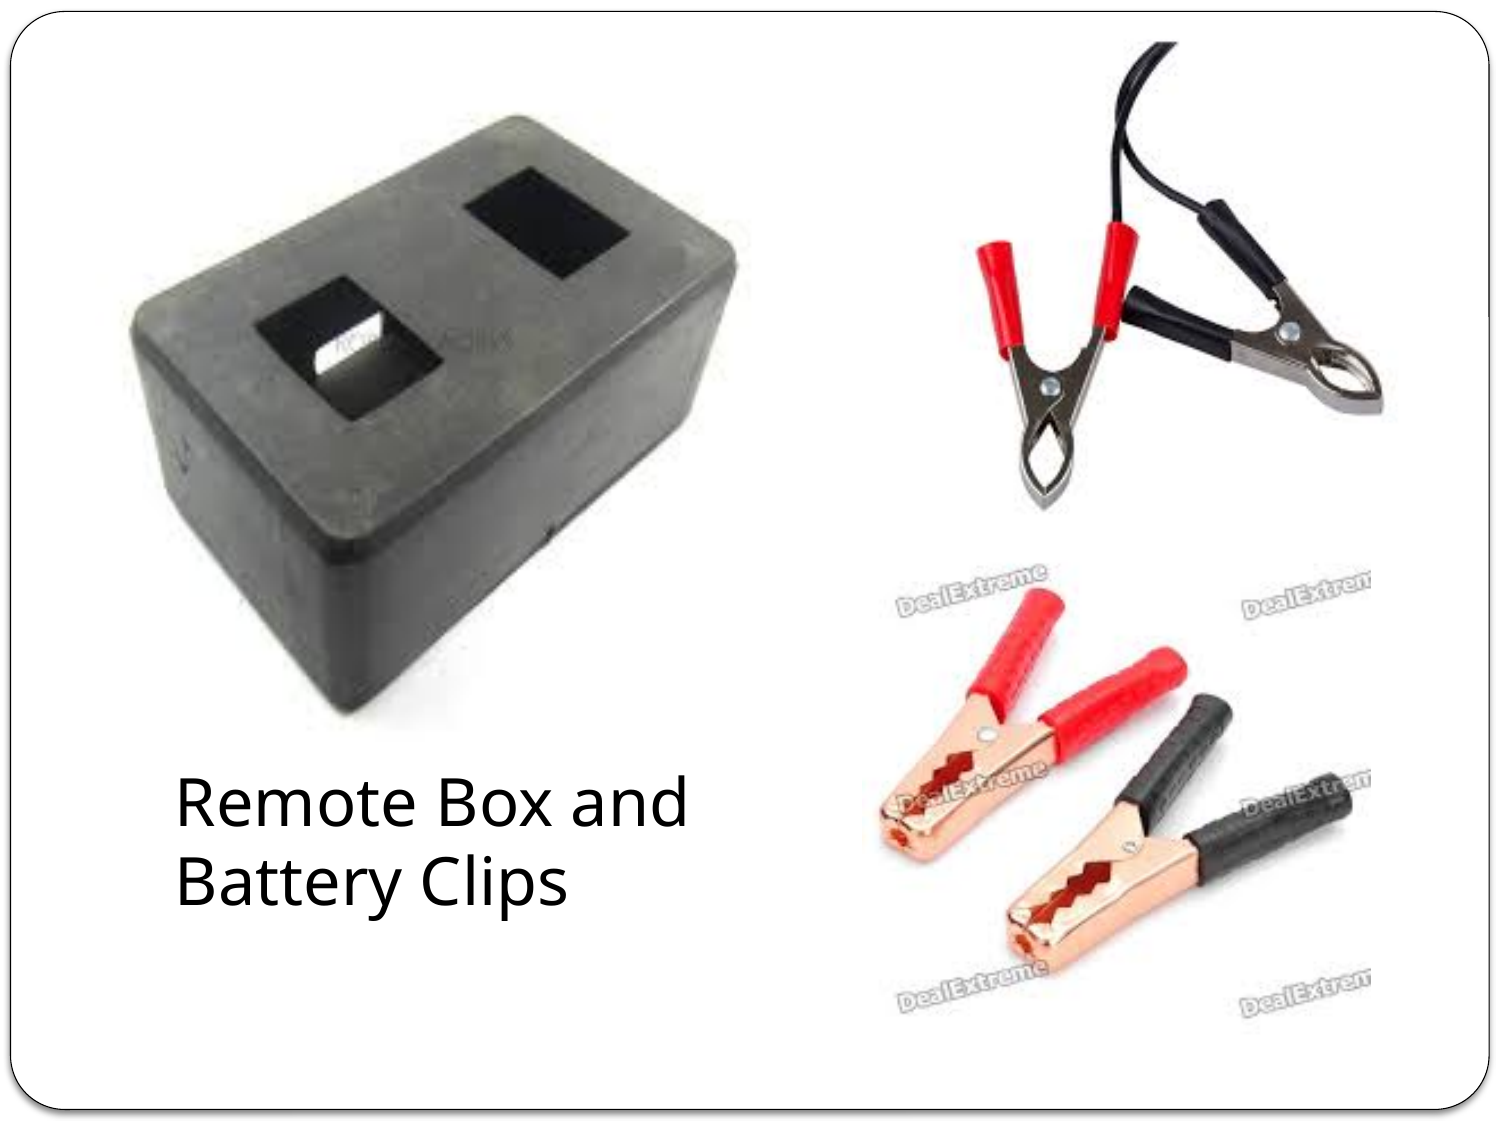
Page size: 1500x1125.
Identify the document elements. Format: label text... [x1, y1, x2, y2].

picture [51, 60, 769, 749]
picture [862, 22, 1438, 1037]
text_box Remote Box and Battery Clips [160, 758, 713, 927]
